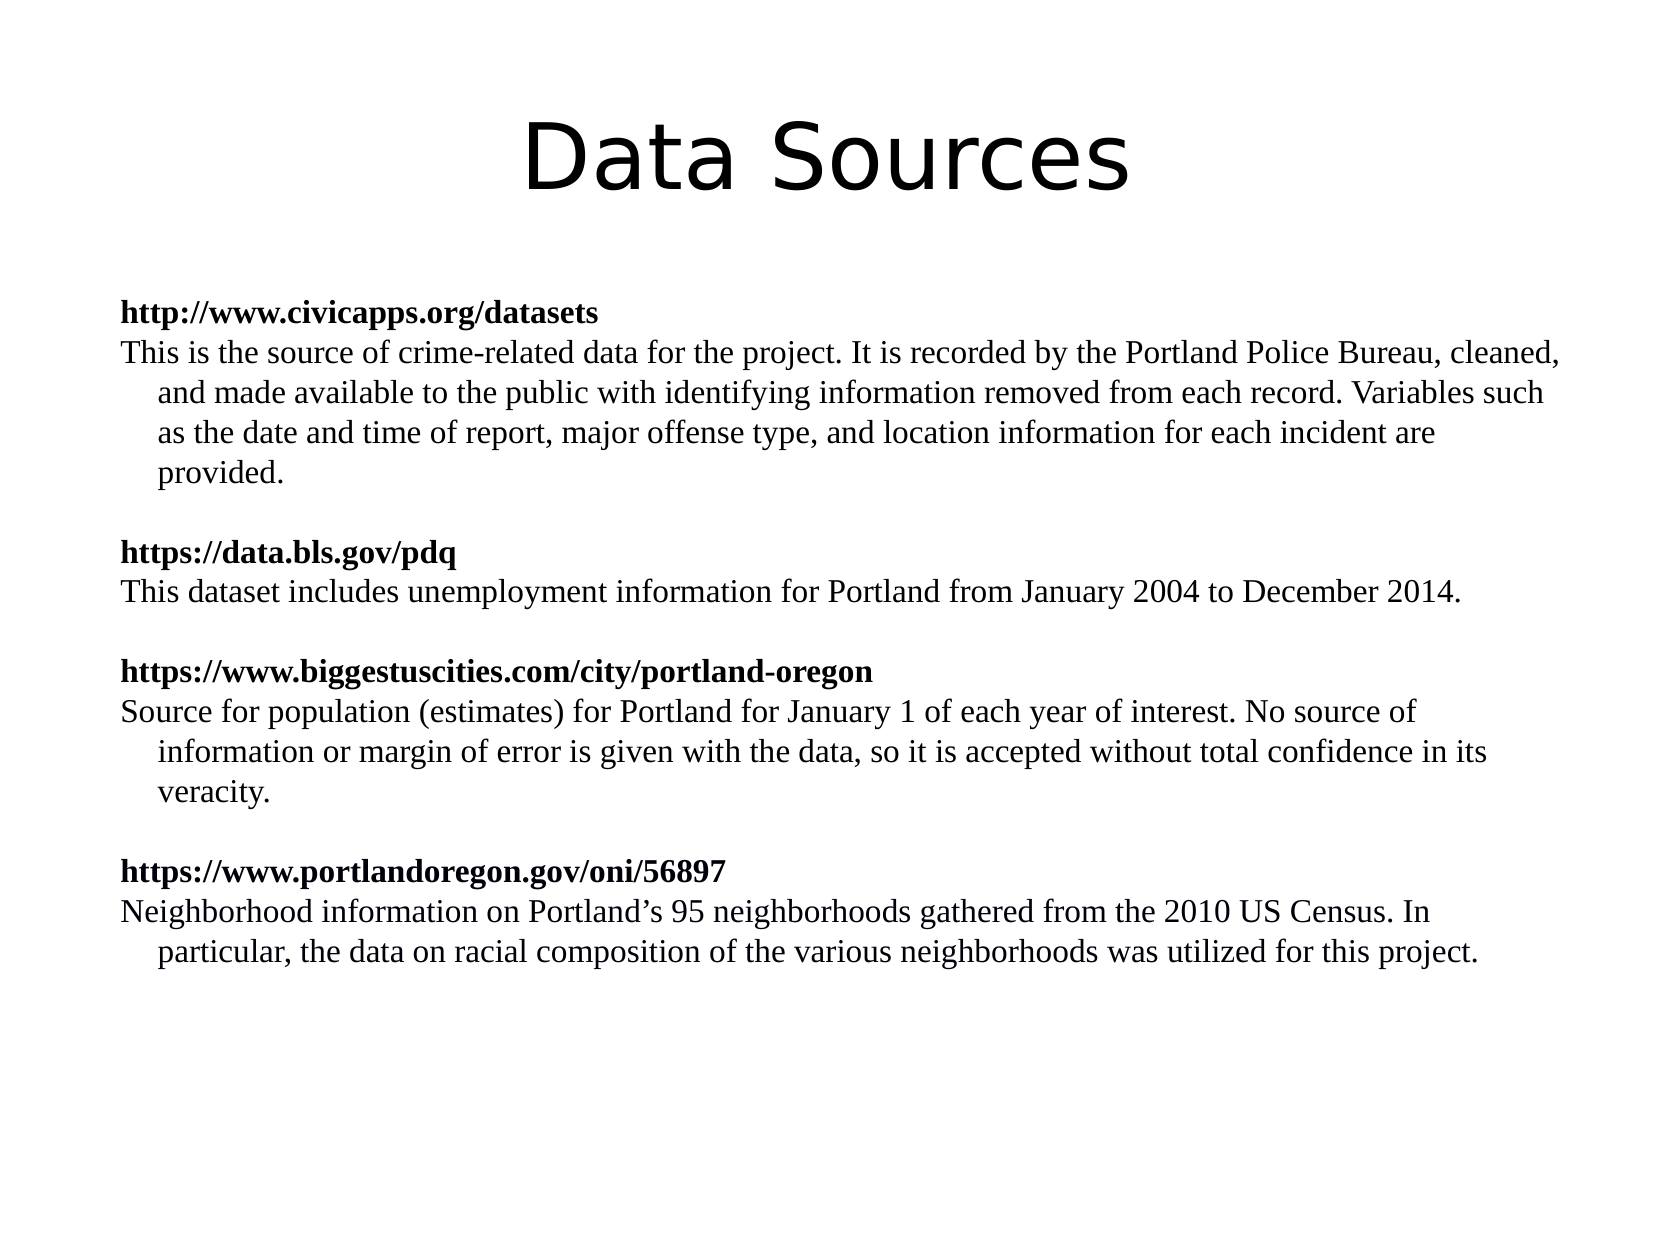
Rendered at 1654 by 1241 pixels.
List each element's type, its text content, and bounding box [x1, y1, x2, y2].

text_box http://www.civicapps.org/datasets This is the source of crime-related data for the project. It is recorded by the Portland Police Bureau, cleaned, and made available to the public with identifying information removed from each record. Variables such as the date and time of report, major offense type, and location information for each incident are provided. https://data.bls.gov/pdq This dataset includes unemployment information for Portland from January 2004 to December 2014. https://www.biggestuscities.com/city/portland-oregon Source for population (estimates) for Portland for January 1 of each year of interest. No source of information or margin of error is given with the data, so it is accepted without total confidence in its veracity. https://www.portlandoregon.gov/oni/56897 Neighborhood information on Portland’s 95 neighborhoods gathered from the 2010 US Census. In particular, the data on racial composition of the various neighborhoods was utilized for this project. [82, 290, 1571, 1010]
text_box Data Sources [82, 49, 1571, 257]
